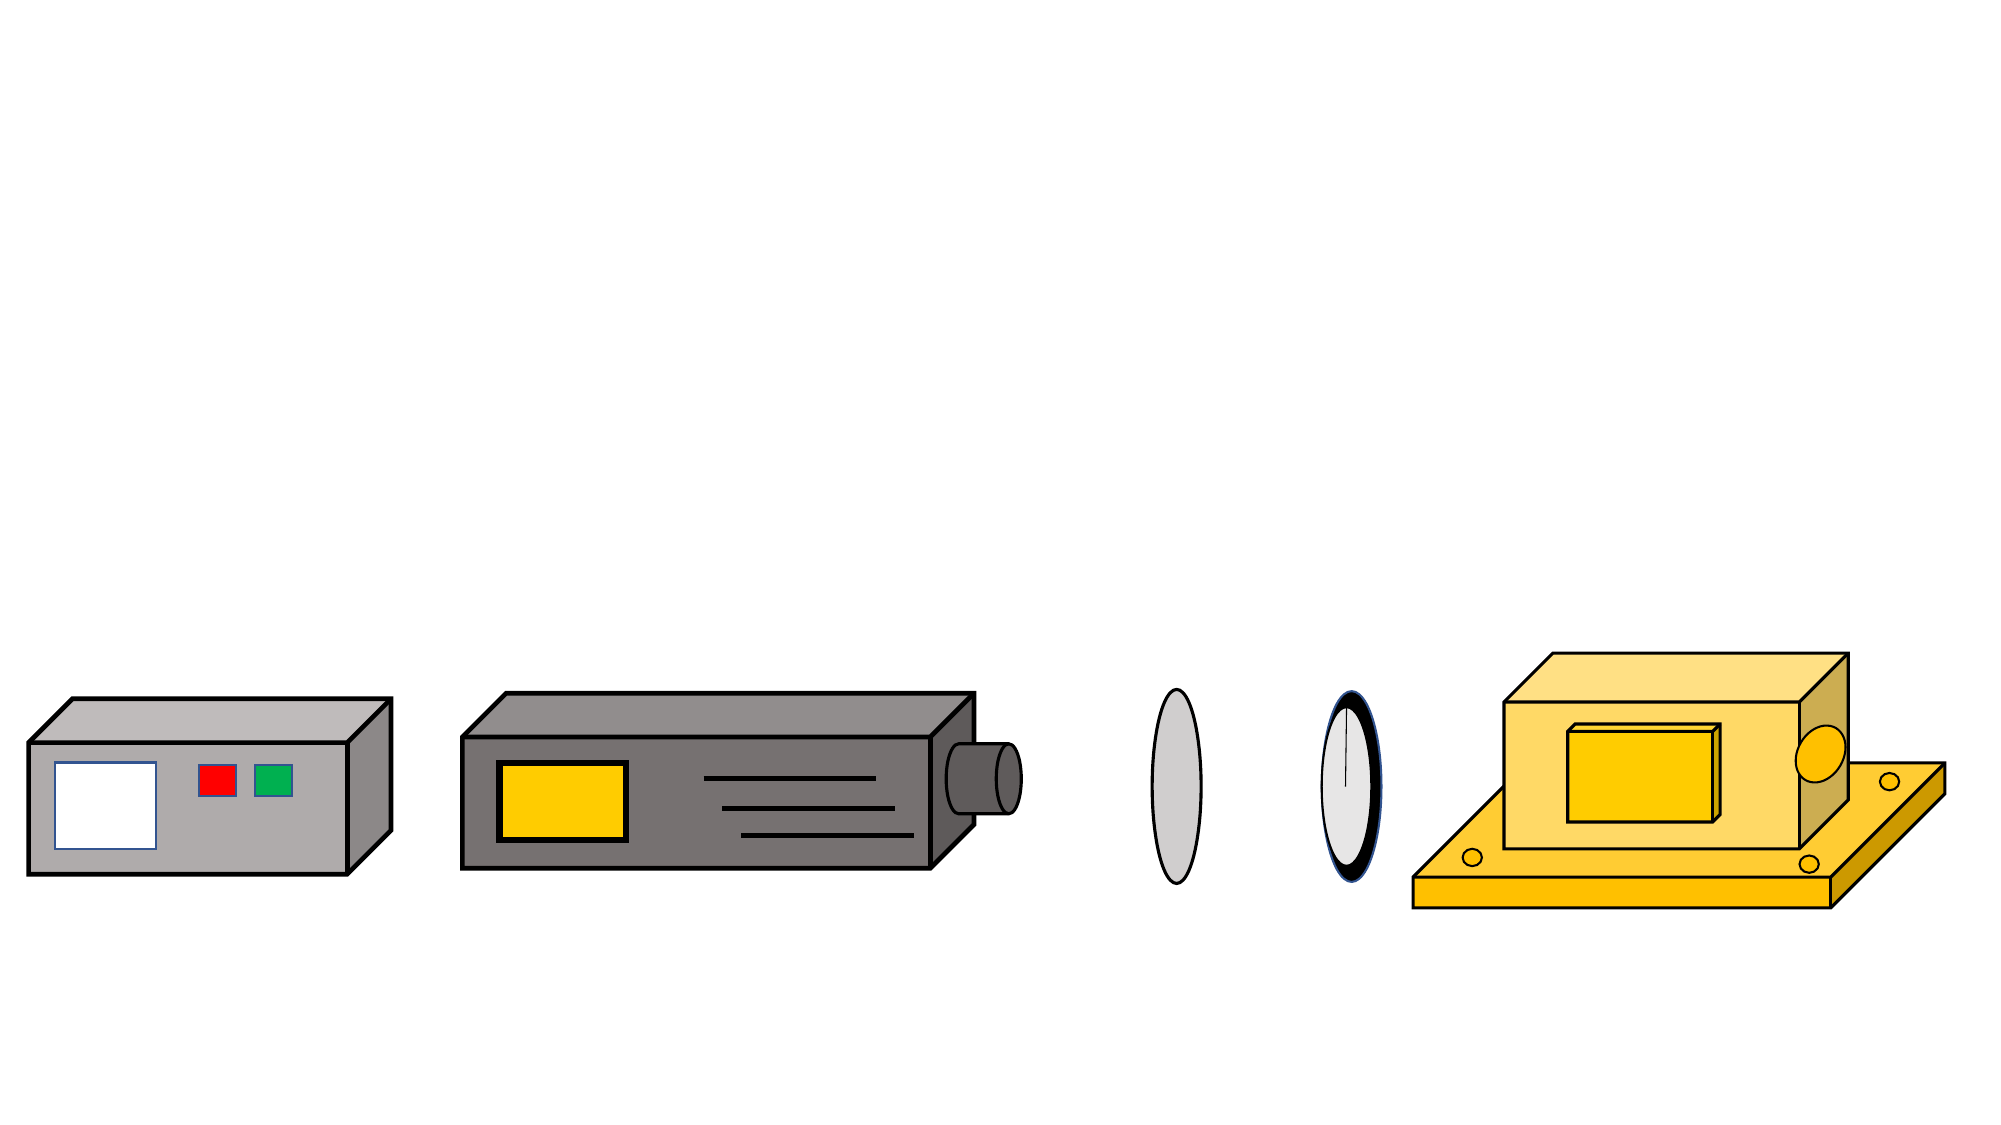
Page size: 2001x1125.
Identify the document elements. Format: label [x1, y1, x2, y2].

text_box [28, 698, 392, 875]
text_box [1413, 653, 1945, 908]
text_box [1321, 691, 1382, 882]
text_box [462, 693, 1022, 869]
text_box [1151, 688, 1203, 885]
